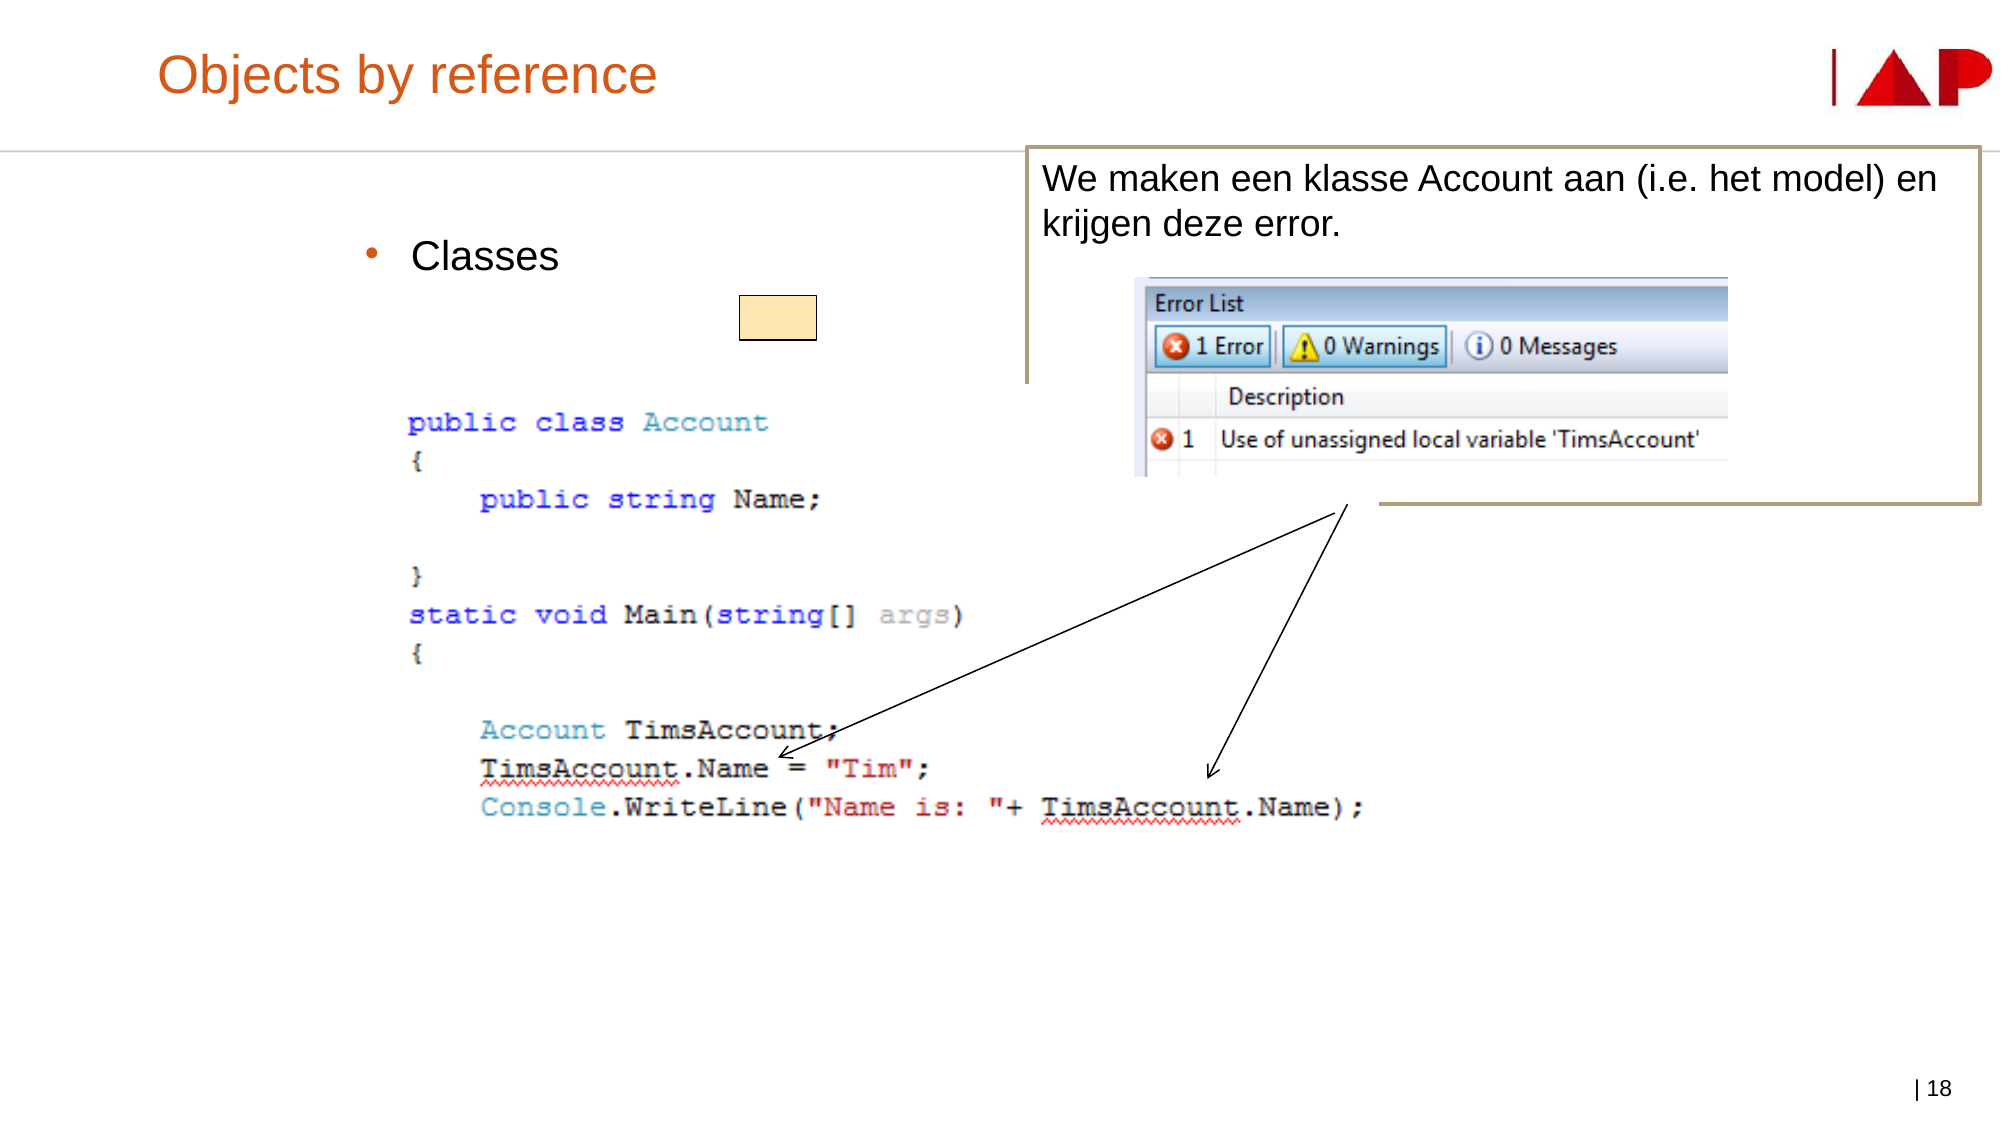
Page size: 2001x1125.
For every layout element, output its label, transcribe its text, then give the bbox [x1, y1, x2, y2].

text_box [1207, 503, 1348, 780]
text_box [739, 295, 817, 340]
picture [385, 276, 1729, 849]
text_box We maken een klasse Account aan (i.e. het model) en krijgen deze error. [1025, 145, 1982, 506]
list Classes [363, 228, 1712, 1034]
slide_number | 18 [1425, 1061, 1953, 1113]
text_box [777, 512, 1202, 758]
picture [1843, 10, 2000, 142]
title Objects by reference [157, 0, 1843, 152]
